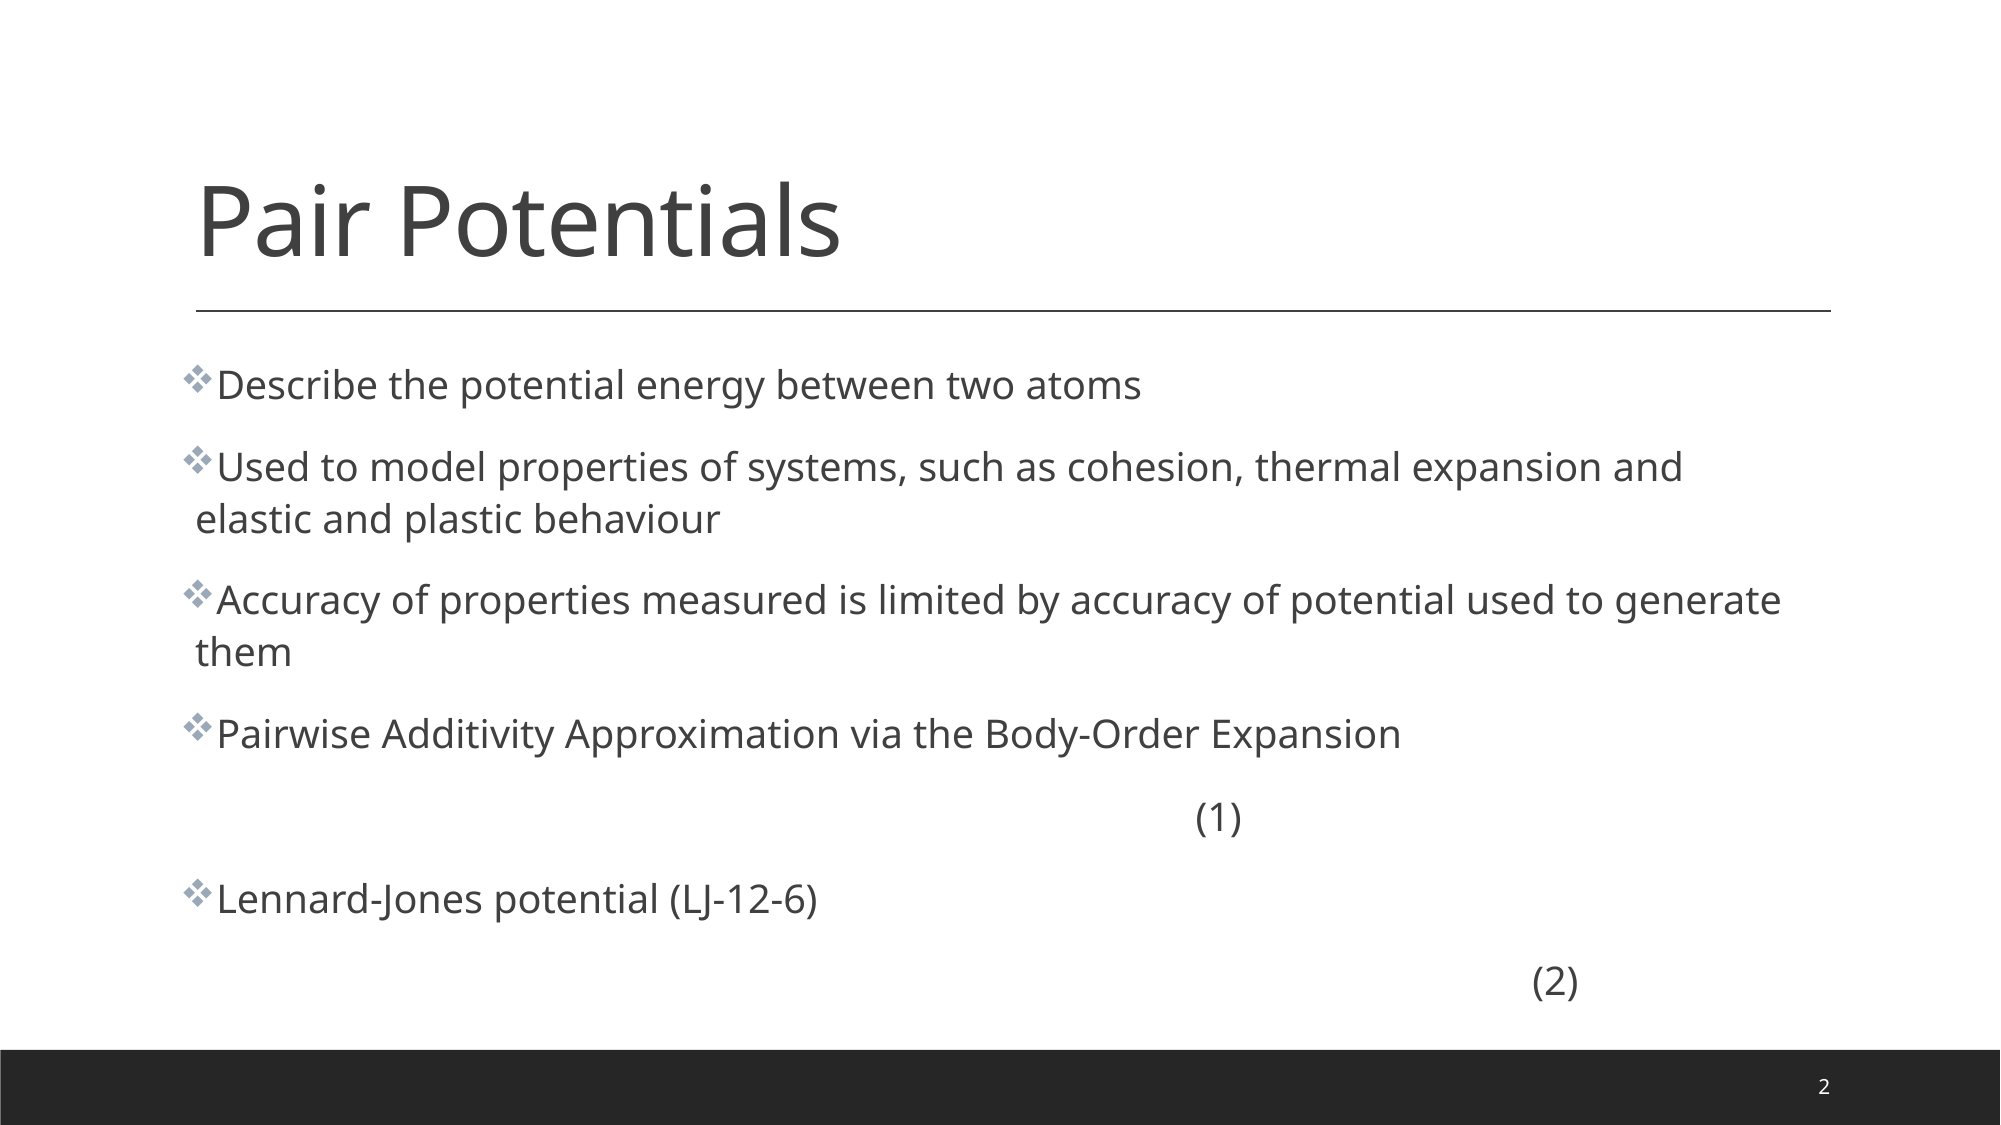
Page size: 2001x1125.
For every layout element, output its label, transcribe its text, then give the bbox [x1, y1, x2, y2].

slide_number 2 [1803, 1057, 1932, 1118]
title Pair Potentials [180, 47, 1830, 285]
